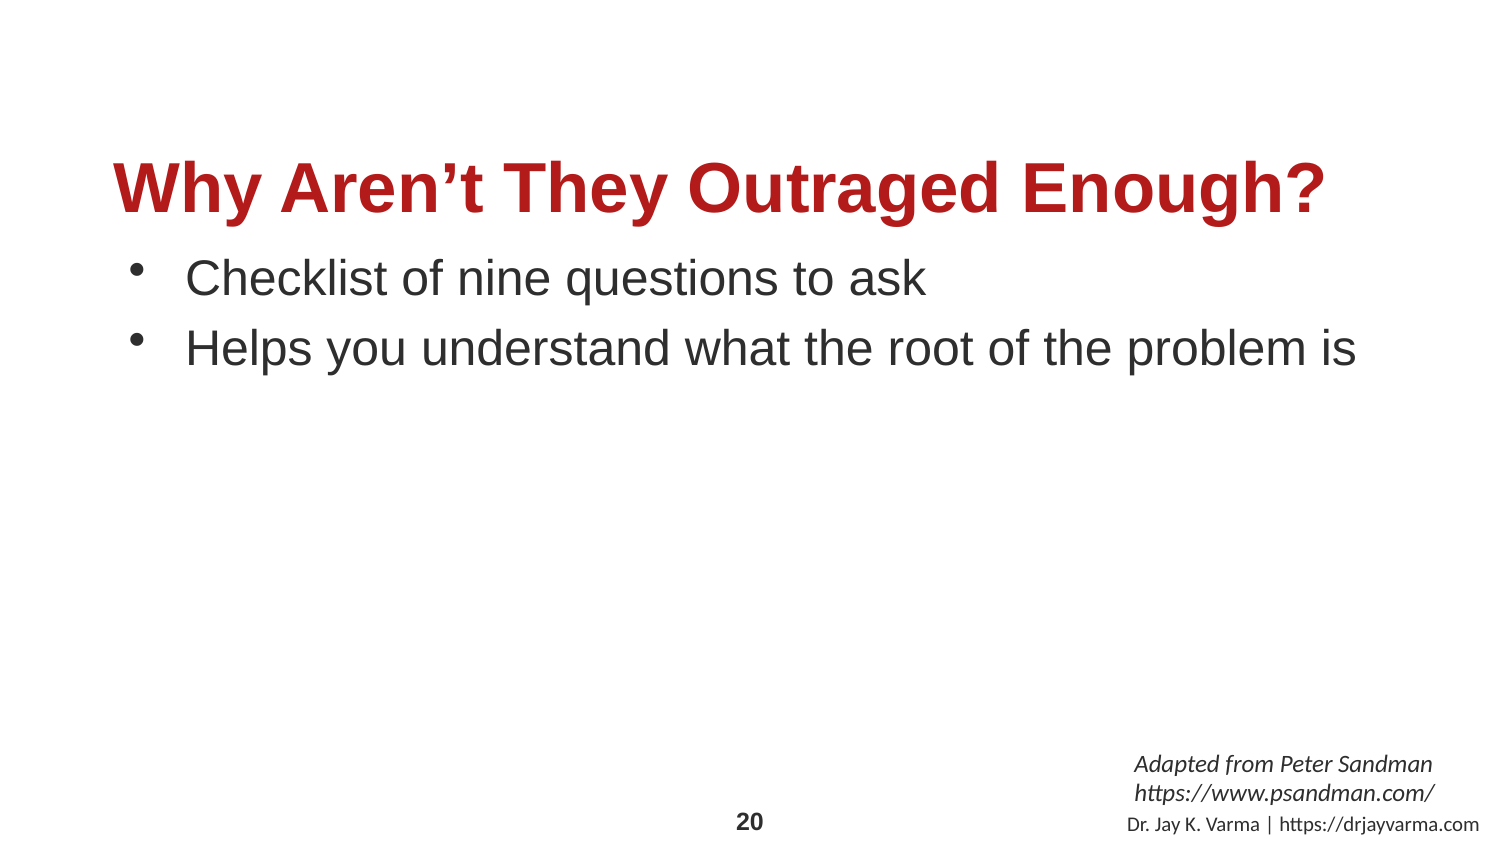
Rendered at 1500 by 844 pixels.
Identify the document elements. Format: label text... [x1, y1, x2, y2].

list Checklist of nine questions to ask Helps you understand what the root of the problem is [113, 237, 1398, 802]
text_box Dr. Jay K. Varma | https://drjayvarma.com [1112, 803, 1500, 844]
text_box Adapted from Peter Sandman https://www.psandman.com/ [1119, 739, 1474, 803]
title Why Aren’t They Outraged Enough? [113, 141, 1398, 231]
